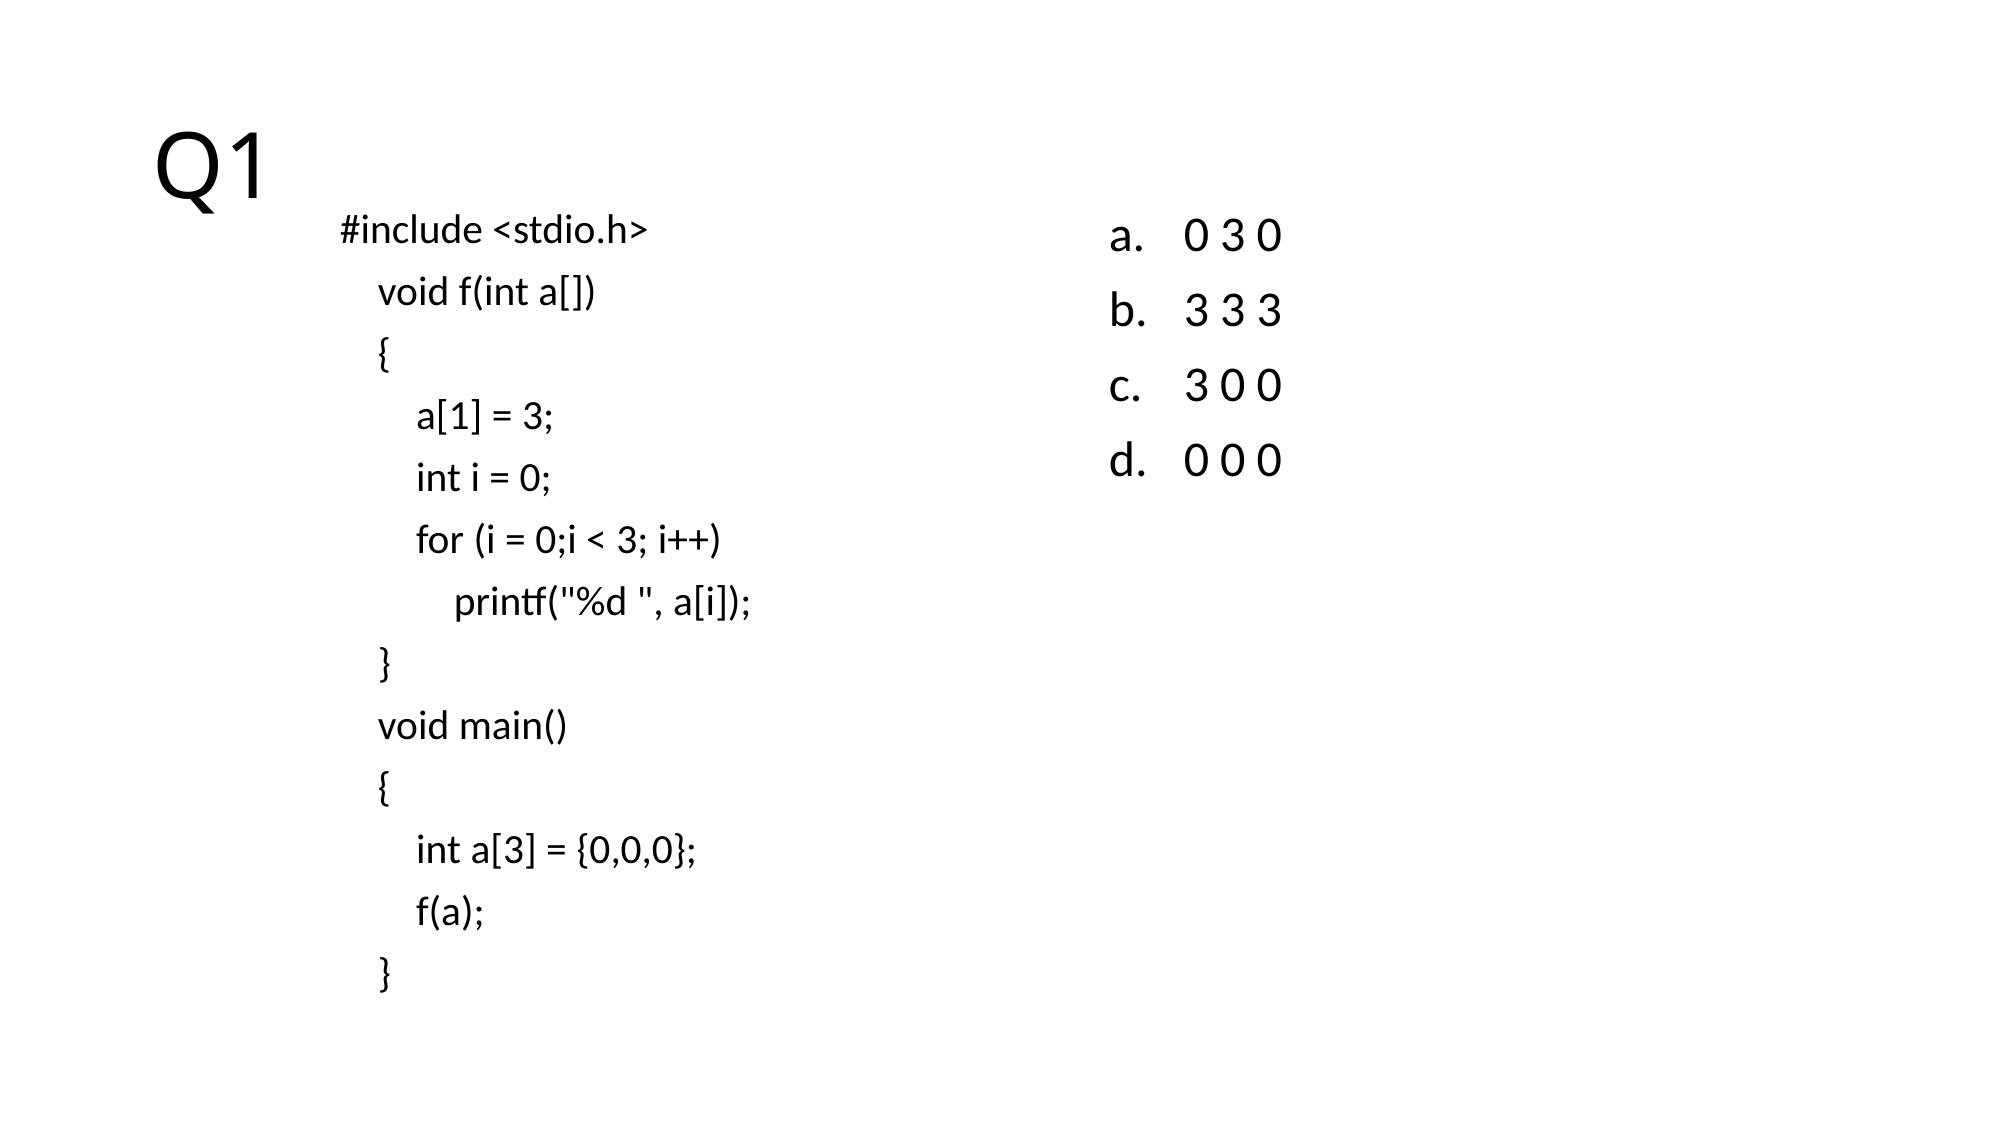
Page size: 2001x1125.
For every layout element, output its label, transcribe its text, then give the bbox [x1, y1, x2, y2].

text_box 0 3 0 3 3 3 3 0 0 0 0 0 [1093, 201, 1819, 1007]
list #include <stdio.h> void f(int a[]) { a[1] = 3; int i = 0; for (i = 0;i < 3; i++) printf("%d ", a[i]); } void main() { int a[3] = {0,0,0}; f(a); } [324, 200, 1050, 1005]
title Q1 [137, 59, 1863, 278]
